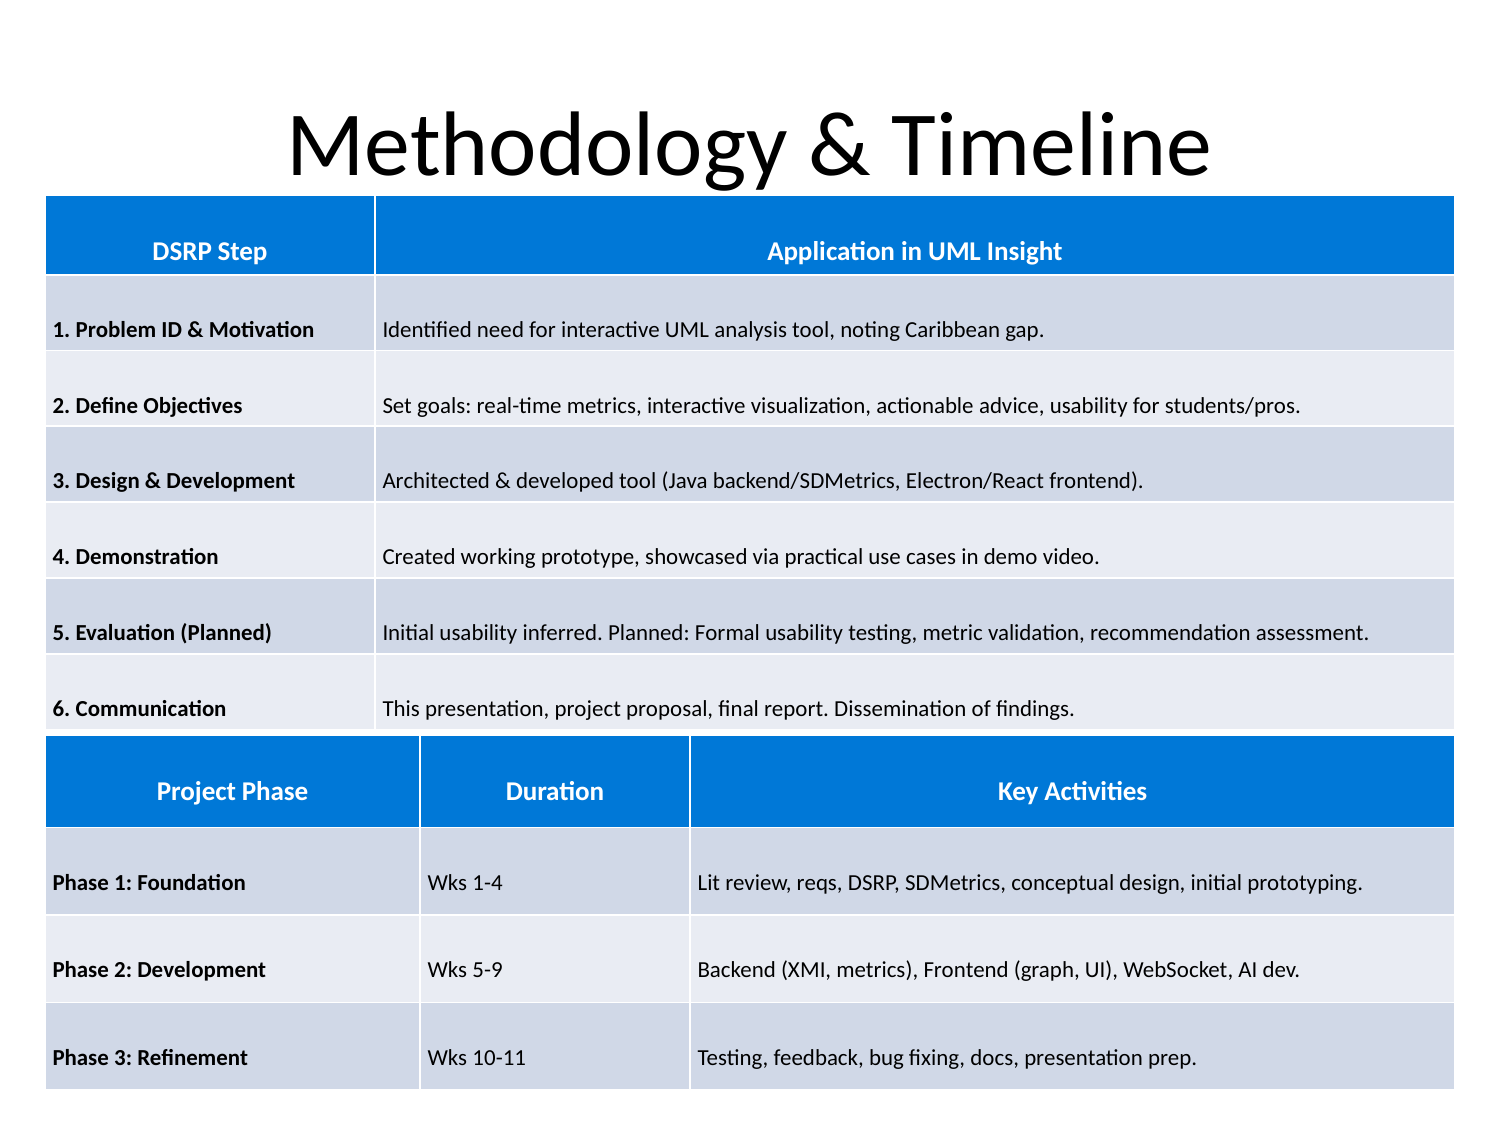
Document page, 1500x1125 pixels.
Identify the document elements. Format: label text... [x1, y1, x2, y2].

table_cell Wks 10-11 [421, 1003, 689, 1089]
table_cell 4. Demonstration [46, 503, 374, 577]
table_cell Backend (XMI, metrics), Frontend (graph, UI), WebSocket, AI dev. [691, 916, 1454, 1002]
table_cell 2. Define Objectives [46, 351, 374, 425]
table_cell Lit review, reqs, DSRP, SDMetrics, conceptual design, initial prototyping. [691, 828, 1454, 914]
table_header Duration [421, 736, 689, 827]
table_cell Initial usability inferred. Planned: Formal usability testing, metric validation, recommendation assessment. [376, 579, 1454, 653]
table_cell 5. Evaluation (Planned) [46, 579, 374, 653]
table_cell Identified need for interactive UML analysis tool, noting Caribbean gap. [376, 276, 1454, 350]
table_cell Phase 2: Development [46, 916, 419, 1002]
table_cell 6. Communication [46, 655, 374, 729]
title Methodology & Timeline [75, 45, 1425, 194]
table_cell Wks 1-4 [421, 828, 689, 914]
table_cell 1. Problem ID & Motivation [46, 276, 374, 350]
table_header DSRP Step [46, 196, 374, 274]
table_cell Wks 5-9 [421, 916, 689, 1002]
table_header Project Phase [46, 736, 419, 827]
table_cell 3. Design & Development [46, 427, 374, 501]
table_cell Architected & developed tool (Java backend/SDMetrics, Electron/React frontend). [376, 427, 1454, 501]
table_cell Phase 3: Refinement [46, 1003, 419, 1089]
table_cell Testing, feedback, bug fixing, docs, presentation prep. [691, 1003, 1454, 1089]
table_header Key Activities [691, 736, 1454, 827]
text_box Project Timeline Overview [574, 689, 925, 734]
table_header Application in UML Insight [376, 196, 1454, 274]
table_cell This presentation, project proposal, final report. Dissemination of findings. [376, 655, 1454, 729]
table_cell Phase 1: Foundation [46, 828, 419, 914]
table_cell Created working prototype, showcased via practical use cases in demo video. [376, 503, 1454, 577]
table_cell Set goals: real-time metrics, interactive visualization, actionable advice, usability for students/pros. [376, 351, 1454, 425]
